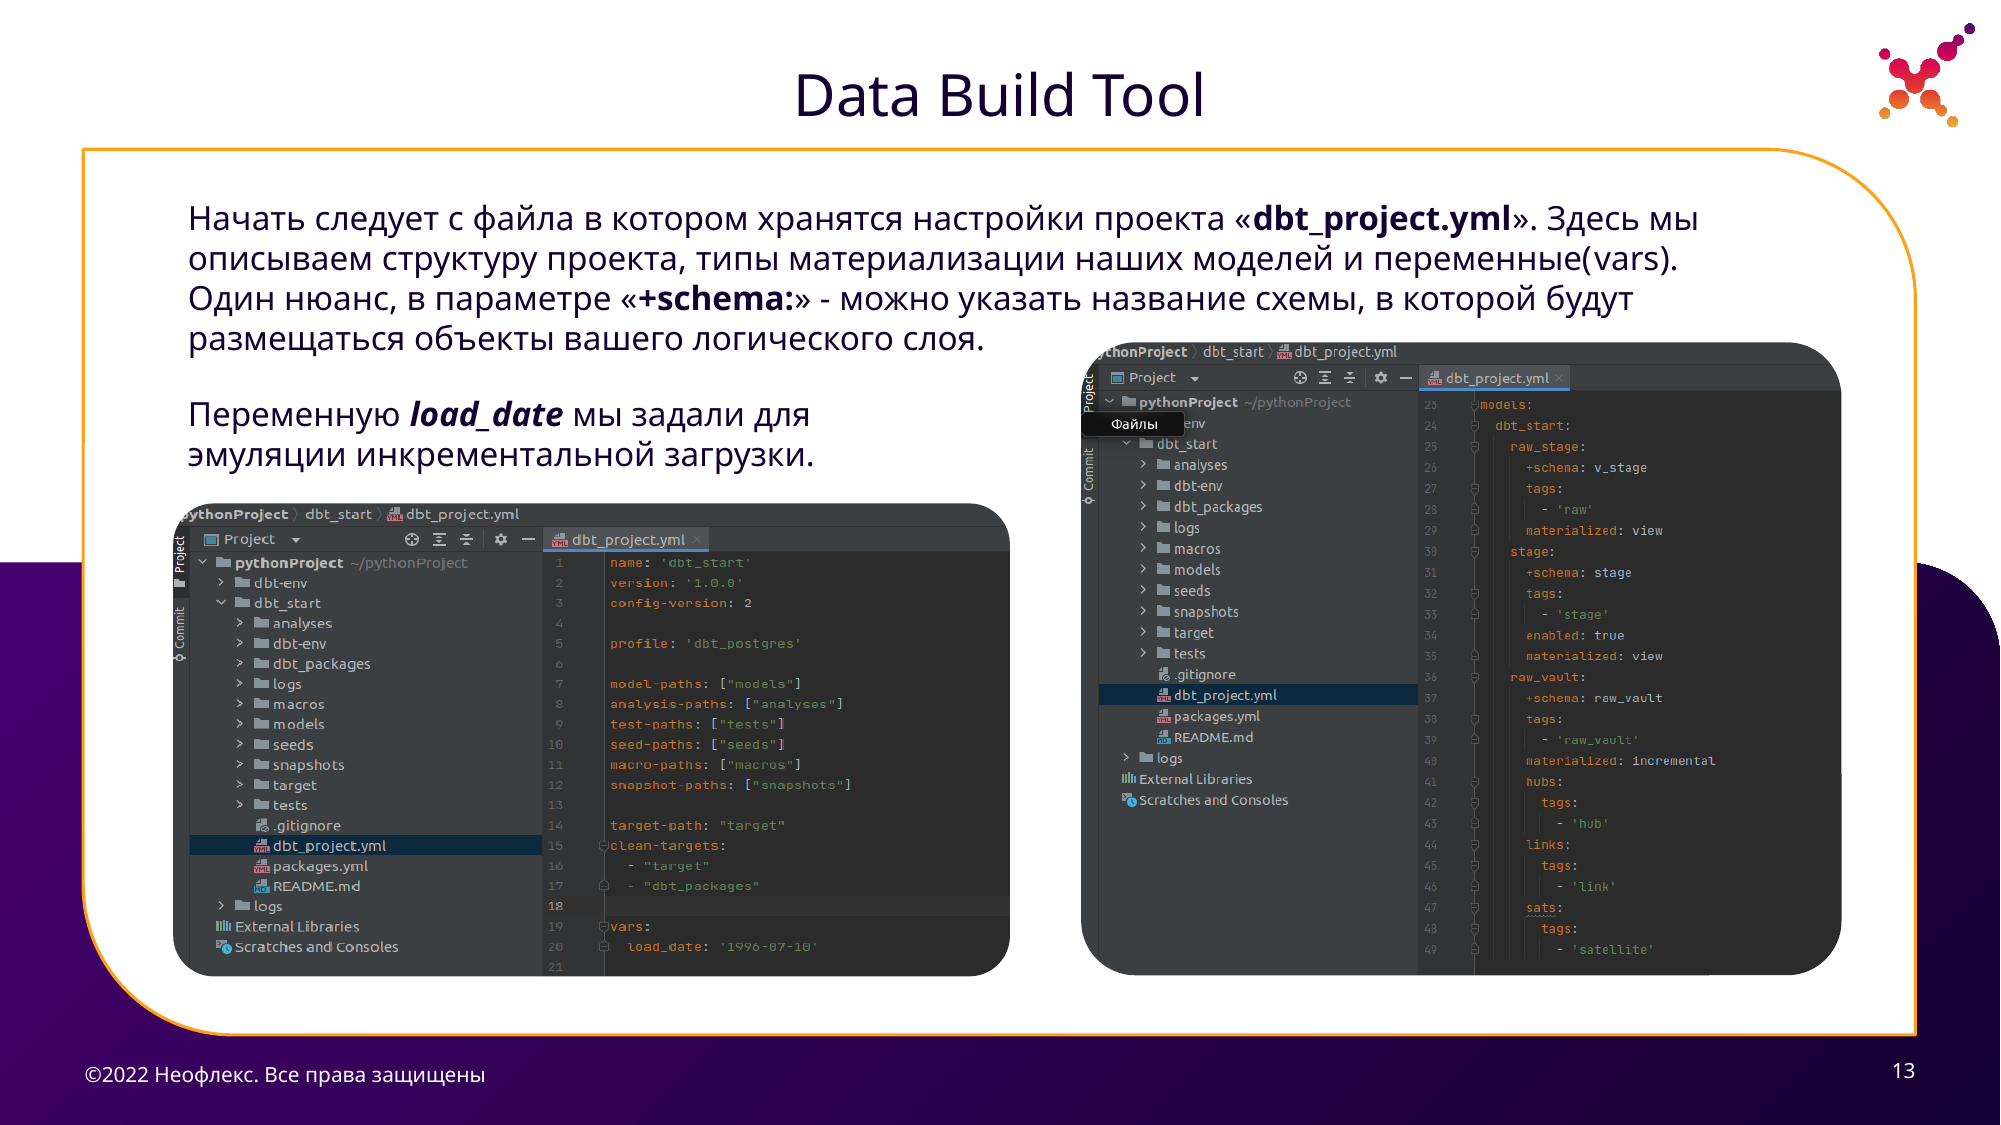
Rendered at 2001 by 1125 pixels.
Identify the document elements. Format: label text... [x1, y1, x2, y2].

text_box Переменную load_date мы задали для эмуляции инкрементальной загрузки. [173, 385, 964, 480]
footer ©2022 Неофлекс. Все права защищены [84, 1034, 764, 1094]
text_box Начать следует с файла в котором хранятся настройки проекта «dbt_project.yml». Здесь мы описываем структуру проекта, типы материализации наших моделей и переменные(vars). Один нюанс, в параметре «+schema:» - можно указать название схемы, в которой будут размещаться объекты вашего логического слоя. [173, 189, 1805, 404]
picture [1879, 23, 1975, 127]
picture [1081, 342, 1842, 976]
picture [173, 503, 1010, 977]
slide_number 13 [1653, 1034, 1916, 1094]
title Data Build Tool [143, 45, 1857, 150]
